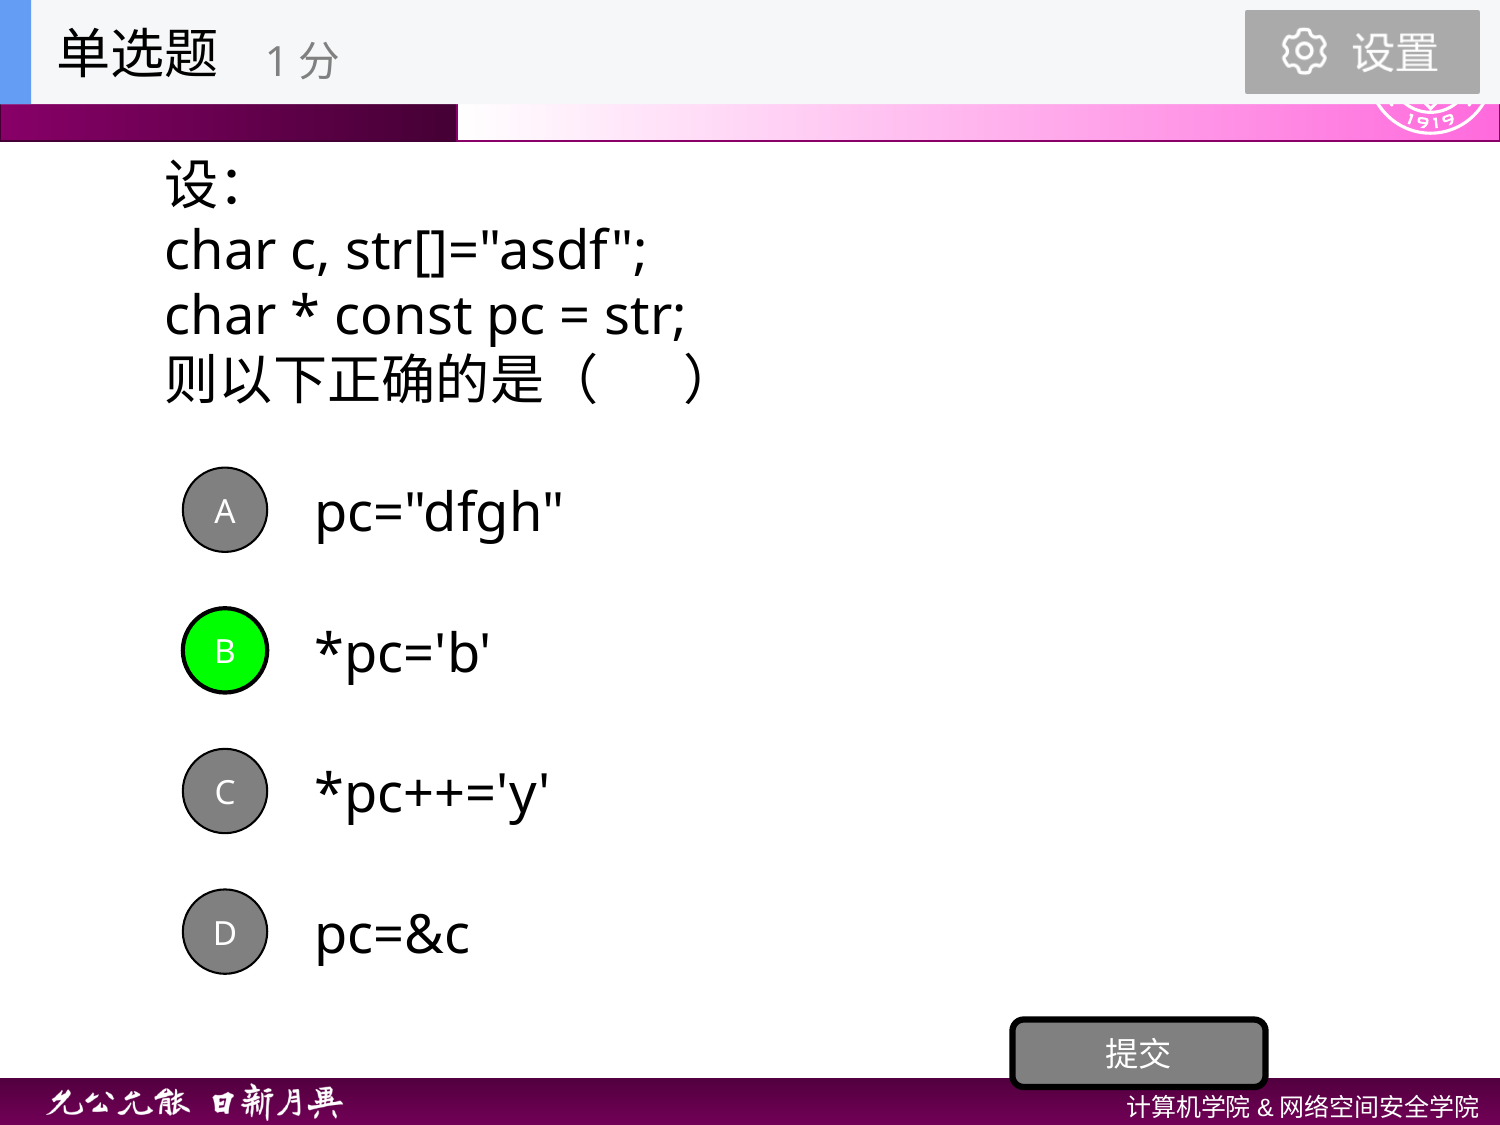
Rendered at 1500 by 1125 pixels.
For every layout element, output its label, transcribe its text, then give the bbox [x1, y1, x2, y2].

text_box A [180, 465, 270, 555]
text_box D [180, 887, 270, 976]
text_box 提交 [1010, 1017, 1268, 1090]
text_box 设： char c, str[]="asdf"; char * const pc = str; 则以下正确的是（ ） [149, 113, 1350, 456]
text_box *pc++='y' [299, 738, 1350, 844]
text_box pc="dfgh" [299, 456, 1350, 563]
text_box B [180, 606, 270, 695]
picture [1245, 10, 1480, 94]
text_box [0, 0, 1500, 105]
picture [35, 1081, 356, 1122]
text_box *pc='b' [299, 597, 1350, 703]
text_box pc=&c [299, 878, 1350, 985]
text_box C [180, 746, 270, 836]
